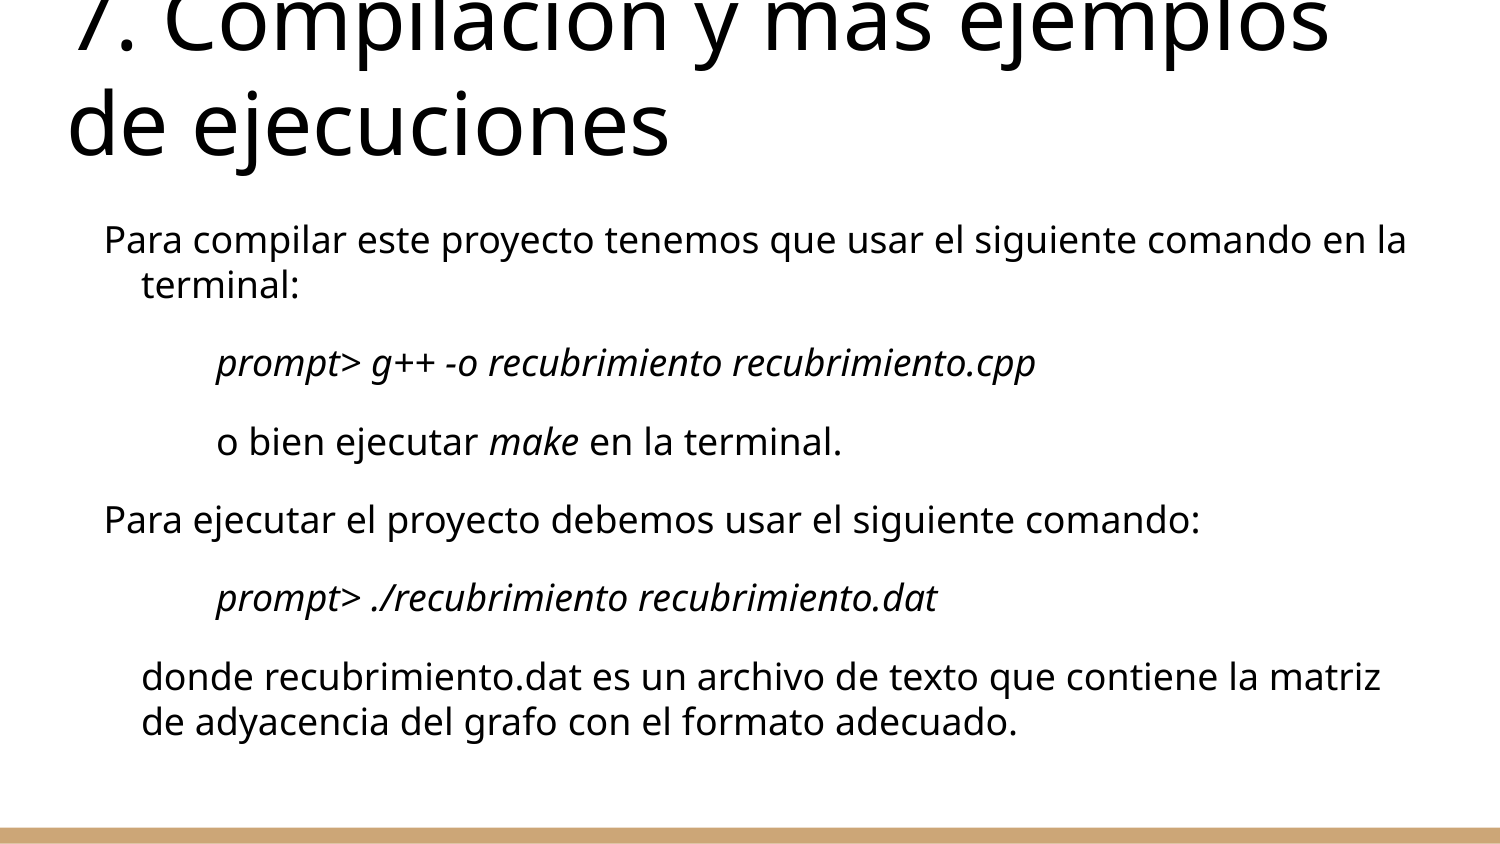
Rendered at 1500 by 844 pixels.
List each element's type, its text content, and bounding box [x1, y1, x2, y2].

list Para compilar este proyecto tenemos que usar el siguiente comando en la terminal: prompt> g++ -o recubrimiento recubrimiento.cpp o bien ejecutar make en la terminal. Para ejecutar el proyecto debemos usar el siguiente comando: prompt> ./recubrimiento recubrimiento.dat donde recubrimiento.dat es un archivo de texto que contiene la matriz de adyacencia del grafo con el formato adecuado. [51, 200, 1449, 752]
title 7. Compilación y más ejemplos de ejecuciones [51, 51, 1449, 189]
